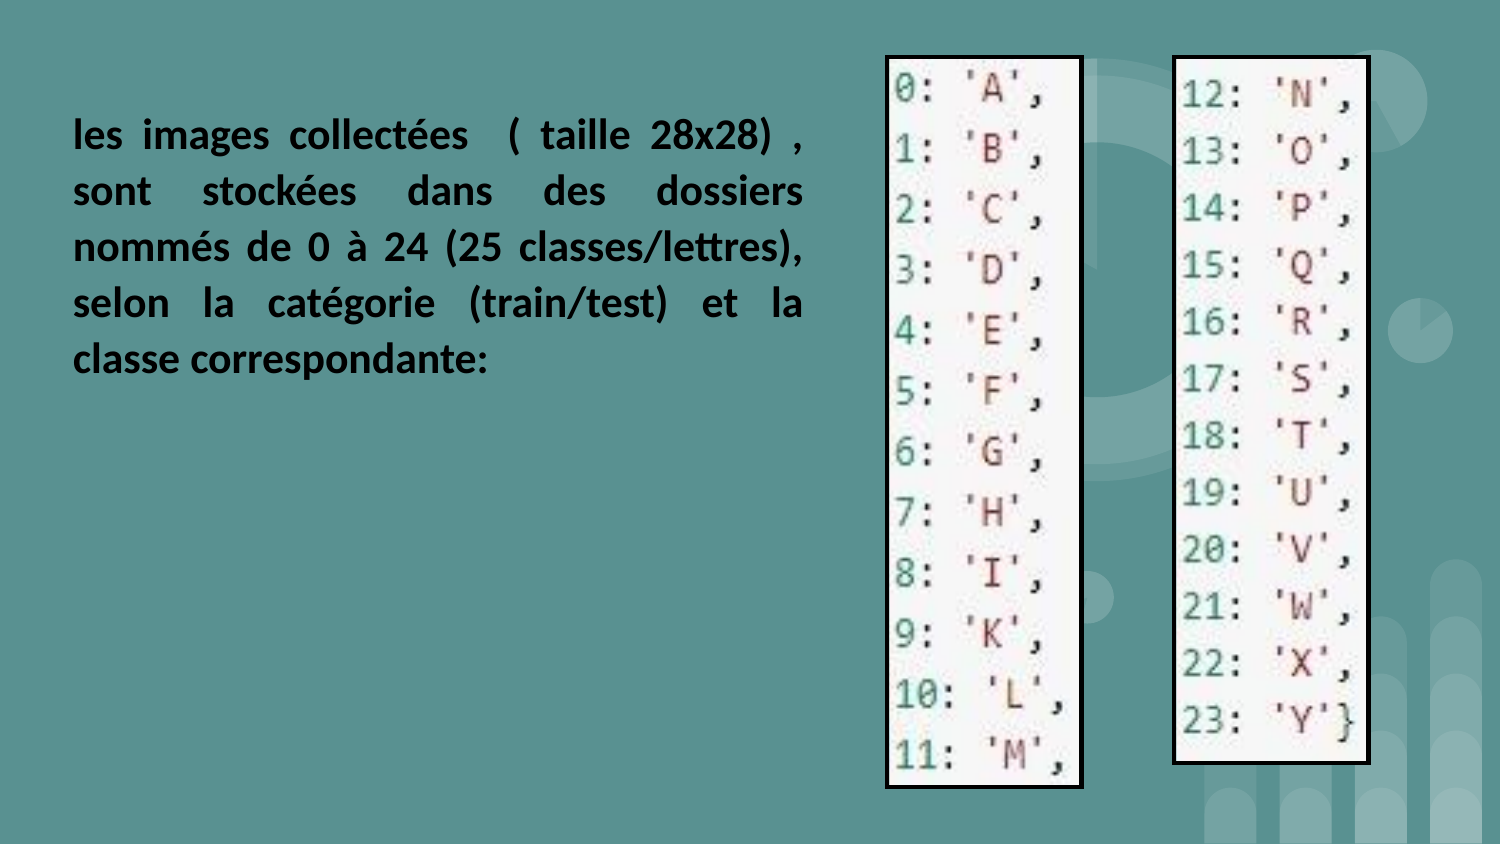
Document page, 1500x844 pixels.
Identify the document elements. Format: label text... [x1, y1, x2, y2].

picture [889, 58, 1080, 785]
picture [1176, 58, 1367, 762]
text_box les images collectées ( taille 28x28) , sont stockées dans des dossiers nommés de 0 à 24 (25 classes/lettres), selon la catégorie (train/test) et la classe correspondante: [57, 86, 819, 398]
